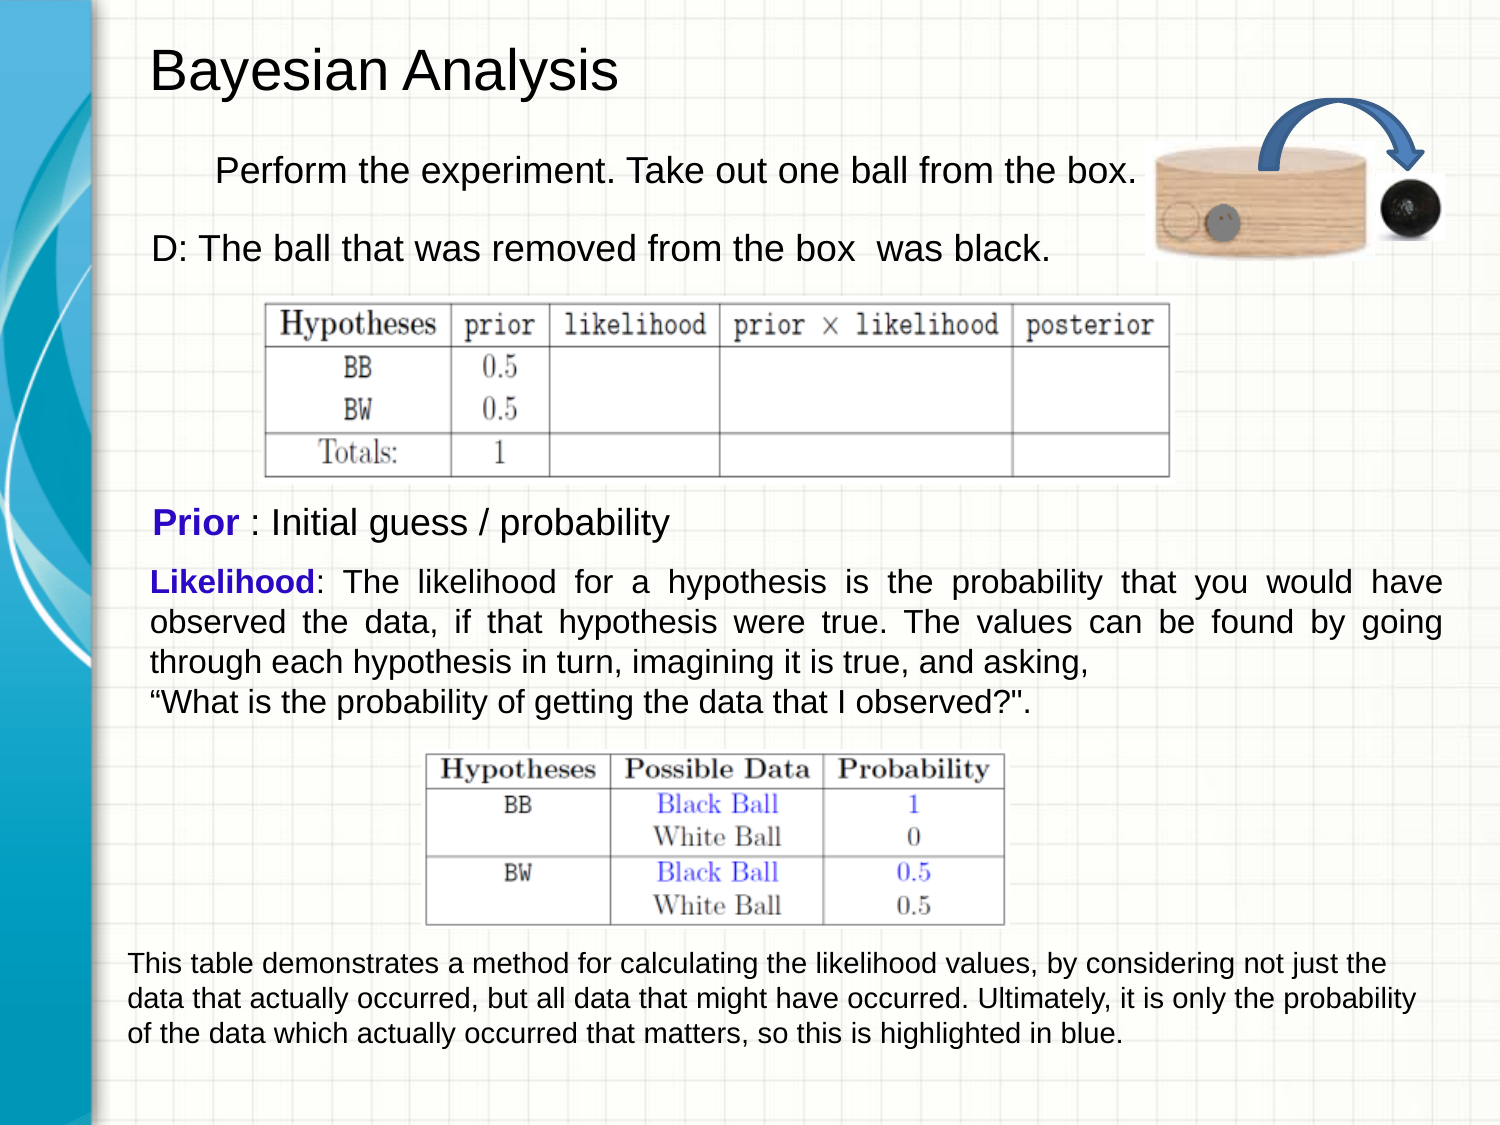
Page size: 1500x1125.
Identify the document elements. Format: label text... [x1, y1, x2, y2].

text_box This table demonstrates a method for calculating the likelihood values, by considering not just the data that actually occurred, but all data that might have occurred. Ultimately, it is only the probability of the data which actually occurred that matters, so this is highlighted in blue. [112, 937, 1463, 1058]
text_box [1263, 97, 1425, 167]
text_box D: The ball that was removed from the box was black. [136, 216, 1155, 276]
text_box Bayesian Analysis [135, 24, 770, 110]
text_box Prior : Initial guess / probability [137, 490, 1156, 551]
text_box Perform the experiment. Take out one ball from the box. [200, 138, 1264, 199]
picture [0, 0, 1500, 1125]
text_box Likelihood: The likelihood for a hypothesis is the probability that you would have observed the data, if that hypothesis were true. The values can be found by going through each hypothesis in turn, imagining it is true, and asking, “What is the probability of getting the data that I observed?". [135, 552, 1460, 728]
